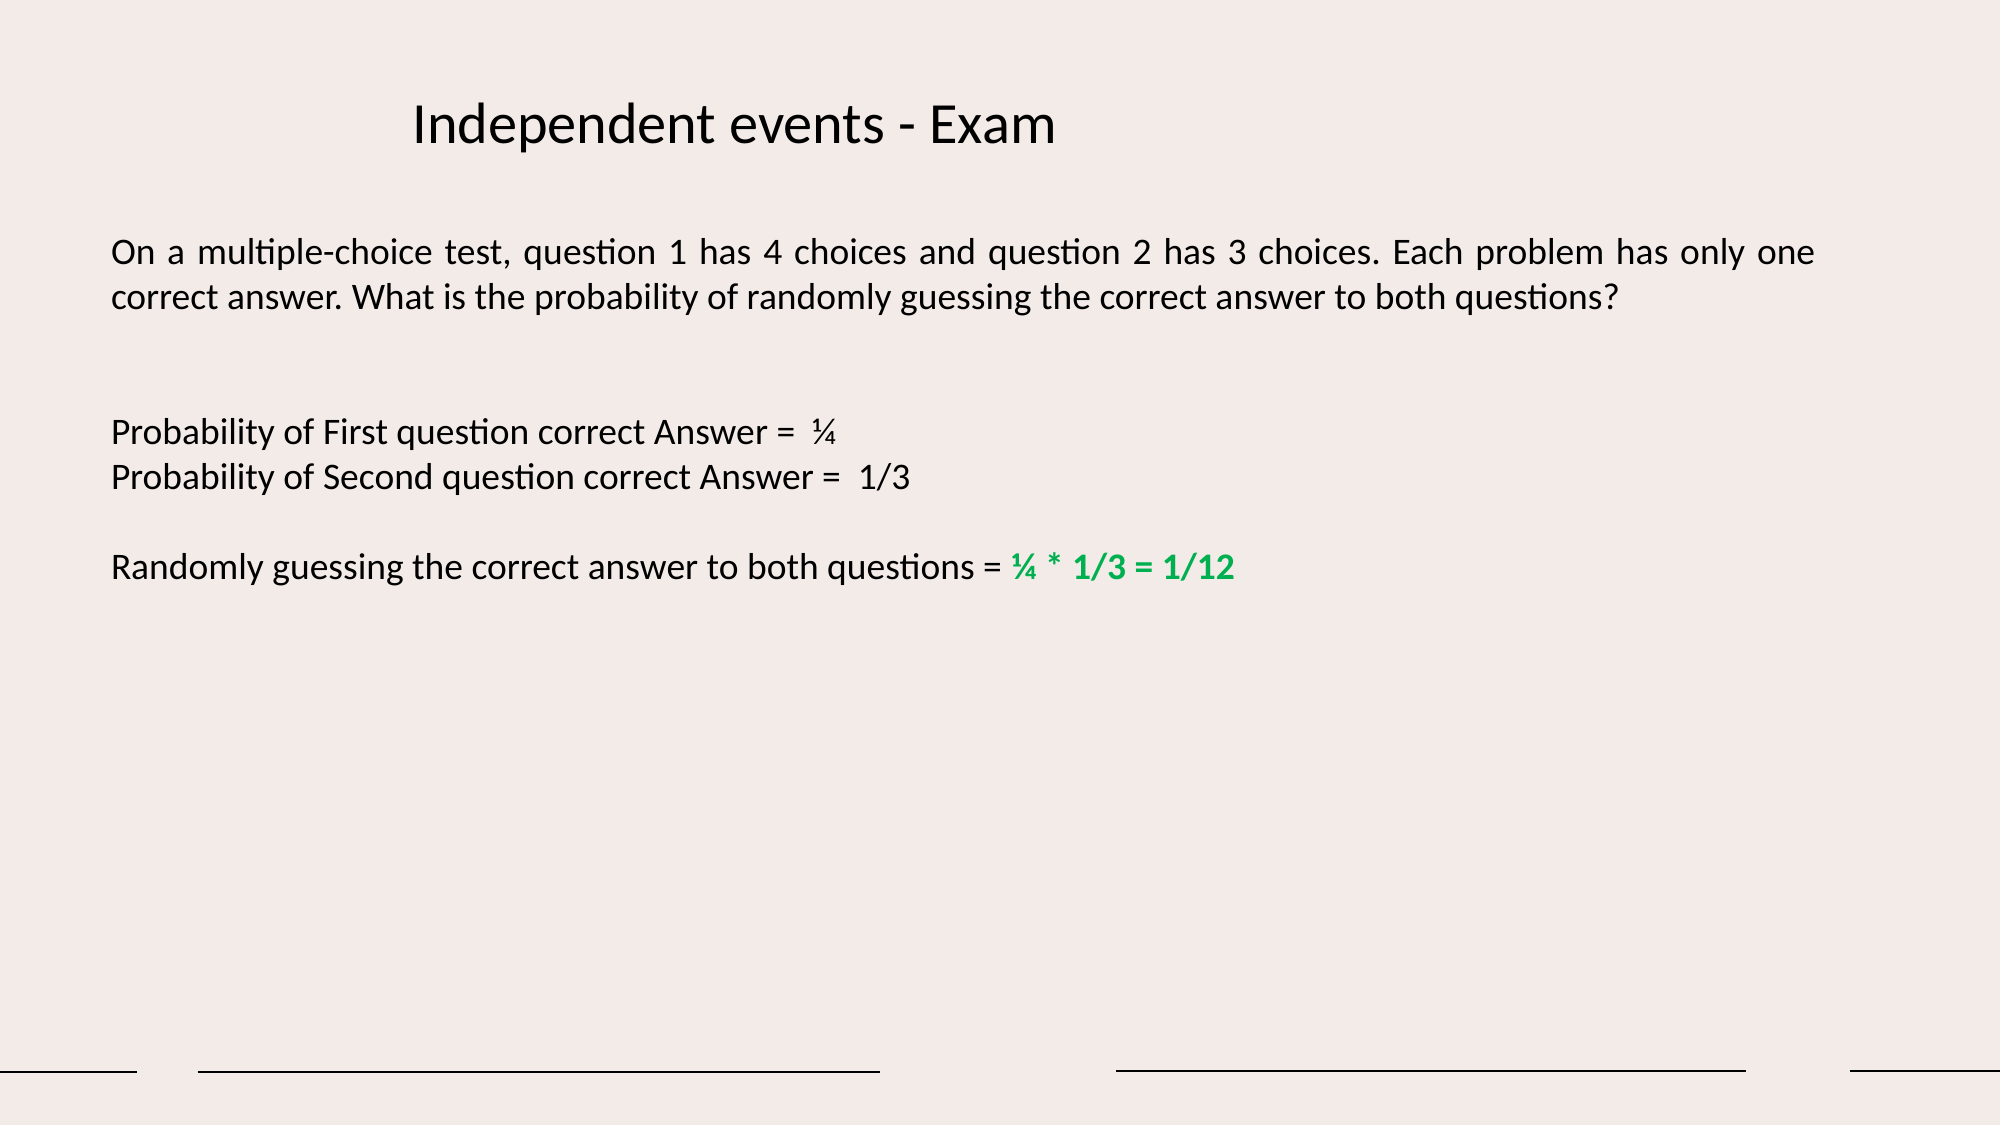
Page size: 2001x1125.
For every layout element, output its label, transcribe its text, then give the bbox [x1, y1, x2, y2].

text_box Independent events - Exam [397, 78, 1282, 163]
text_box On a multiple-choice test, question 1 has 4 choices and question 2 has 3 choices. Each problem has only one correct answer. What is the probability of randomly guessing the correct answer to both questions? Probability of First question correct Answer = ¼ Probability of Second question correct Answer = 1/3 Randomly guessing the correct answer to both questions = ¼ * 1/3 = 1/12 [96, 219, 1833, 595]
